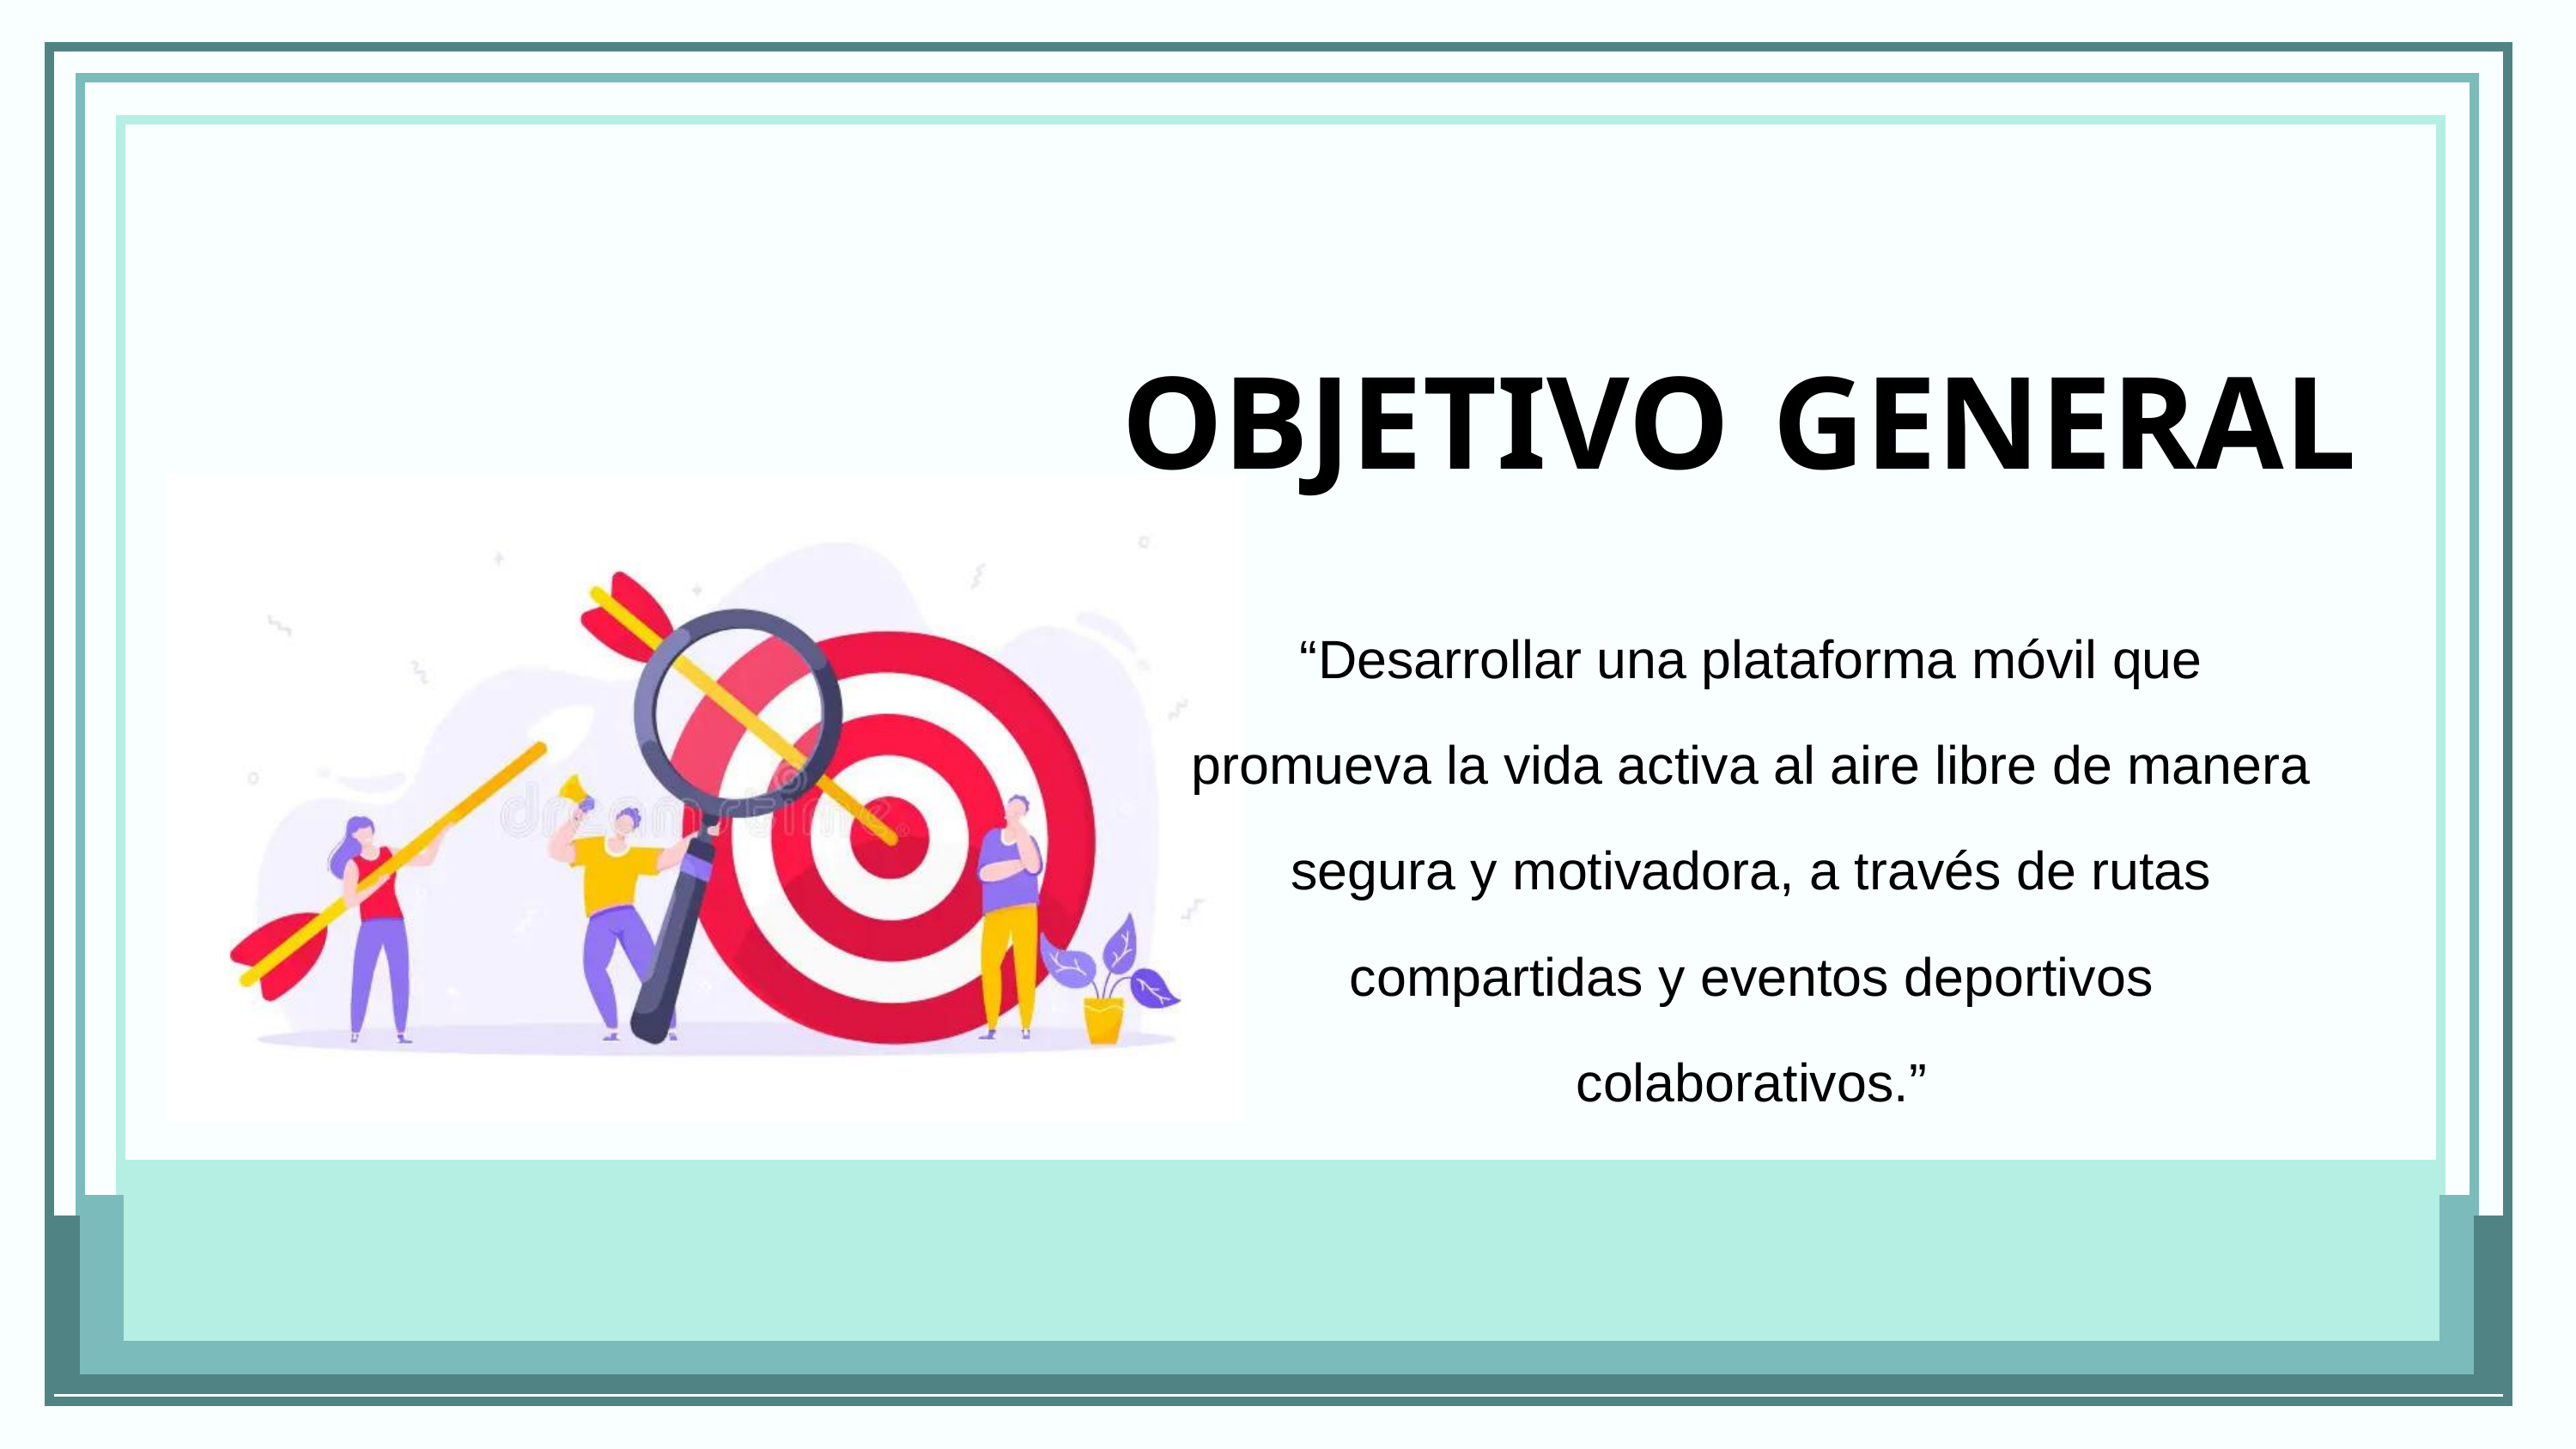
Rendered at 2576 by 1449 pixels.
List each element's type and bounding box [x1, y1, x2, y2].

text_box [33, 36, 2508, 1403]
